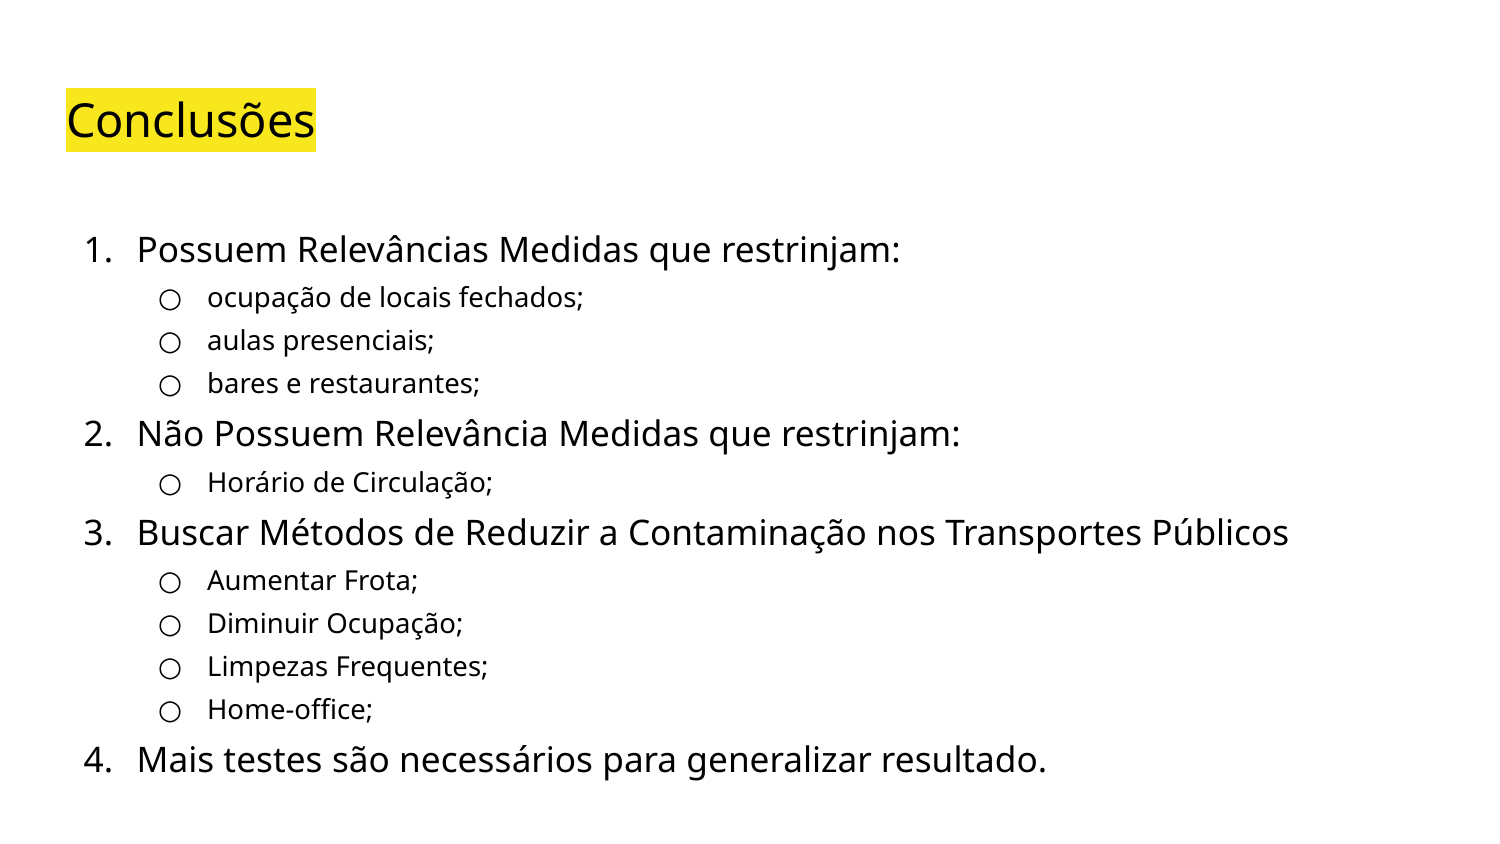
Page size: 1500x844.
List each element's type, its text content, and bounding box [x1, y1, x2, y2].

title Conclusões [51, 72, 1449, 167]
list Possuem Relevâncias Medidas que restrinjam: ocupação de locais fechados; aulas presenciais; bares e restaurantes; Não Possuem Relevância Medidas que restrinjam: Horário de Circulação; Buscar Métodos de Reduzir a Contaminação nos Transportes Públicos Aumentar Frota; Diminuir Ocupação; Limpezas Frequentes; Home-office; Mais testes são necessários para generalizar resultado. [51, 202, 1449, 804]
